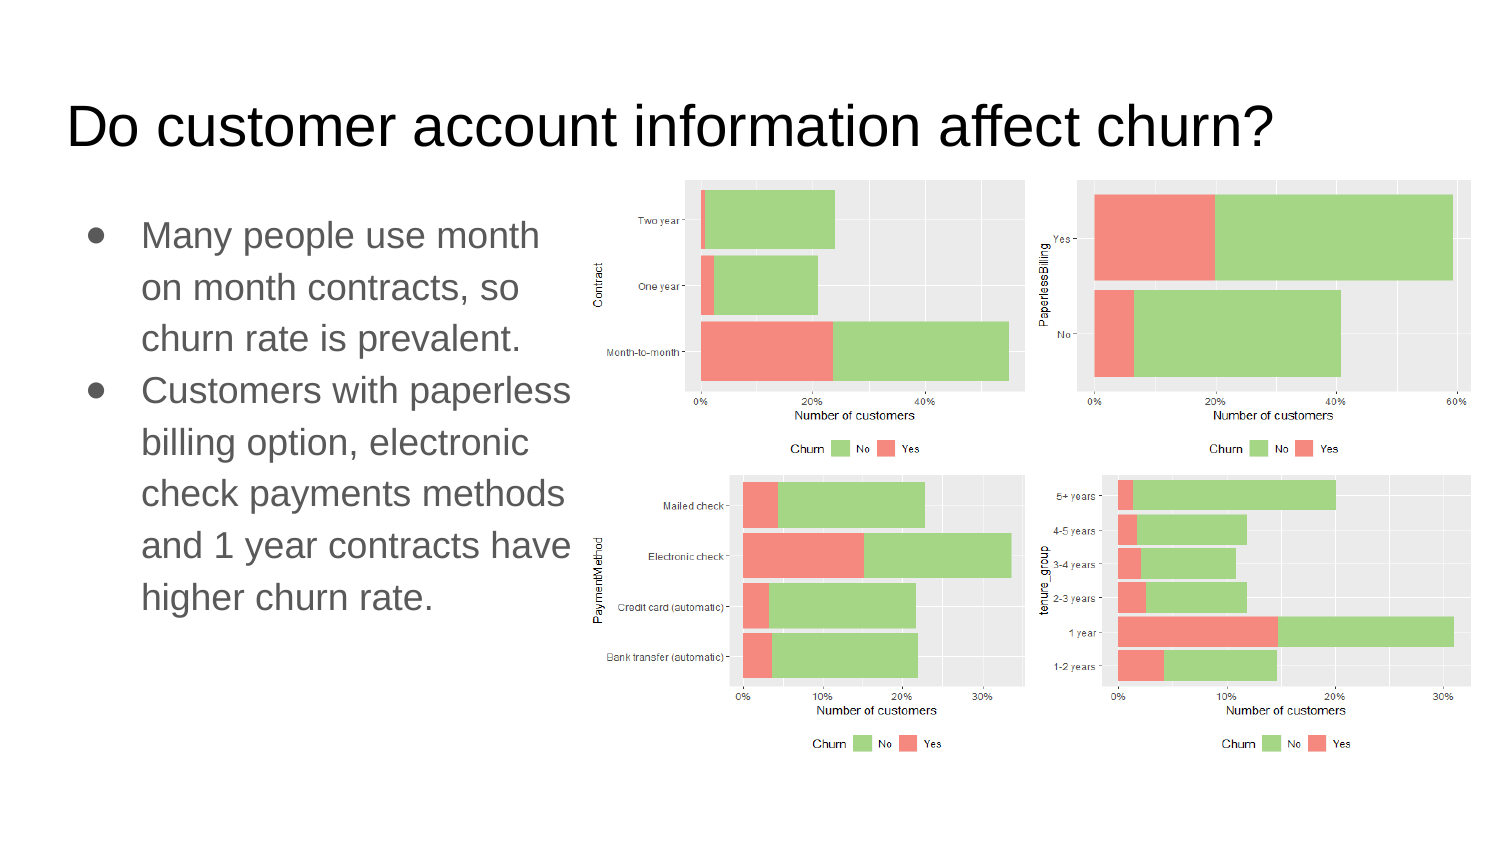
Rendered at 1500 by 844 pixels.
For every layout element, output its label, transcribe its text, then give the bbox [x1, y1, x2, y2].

picture [584, 174, 1477, 765]
list Many people use month on month contracts, so churn rate is prevalent. Customers with paperless billing option, electronic check payments methods and 1 year contracts have higher churn rate. [51, 189, 579, 750]
title Do customer account information affect churn? [51, 72, 1449, 167]
